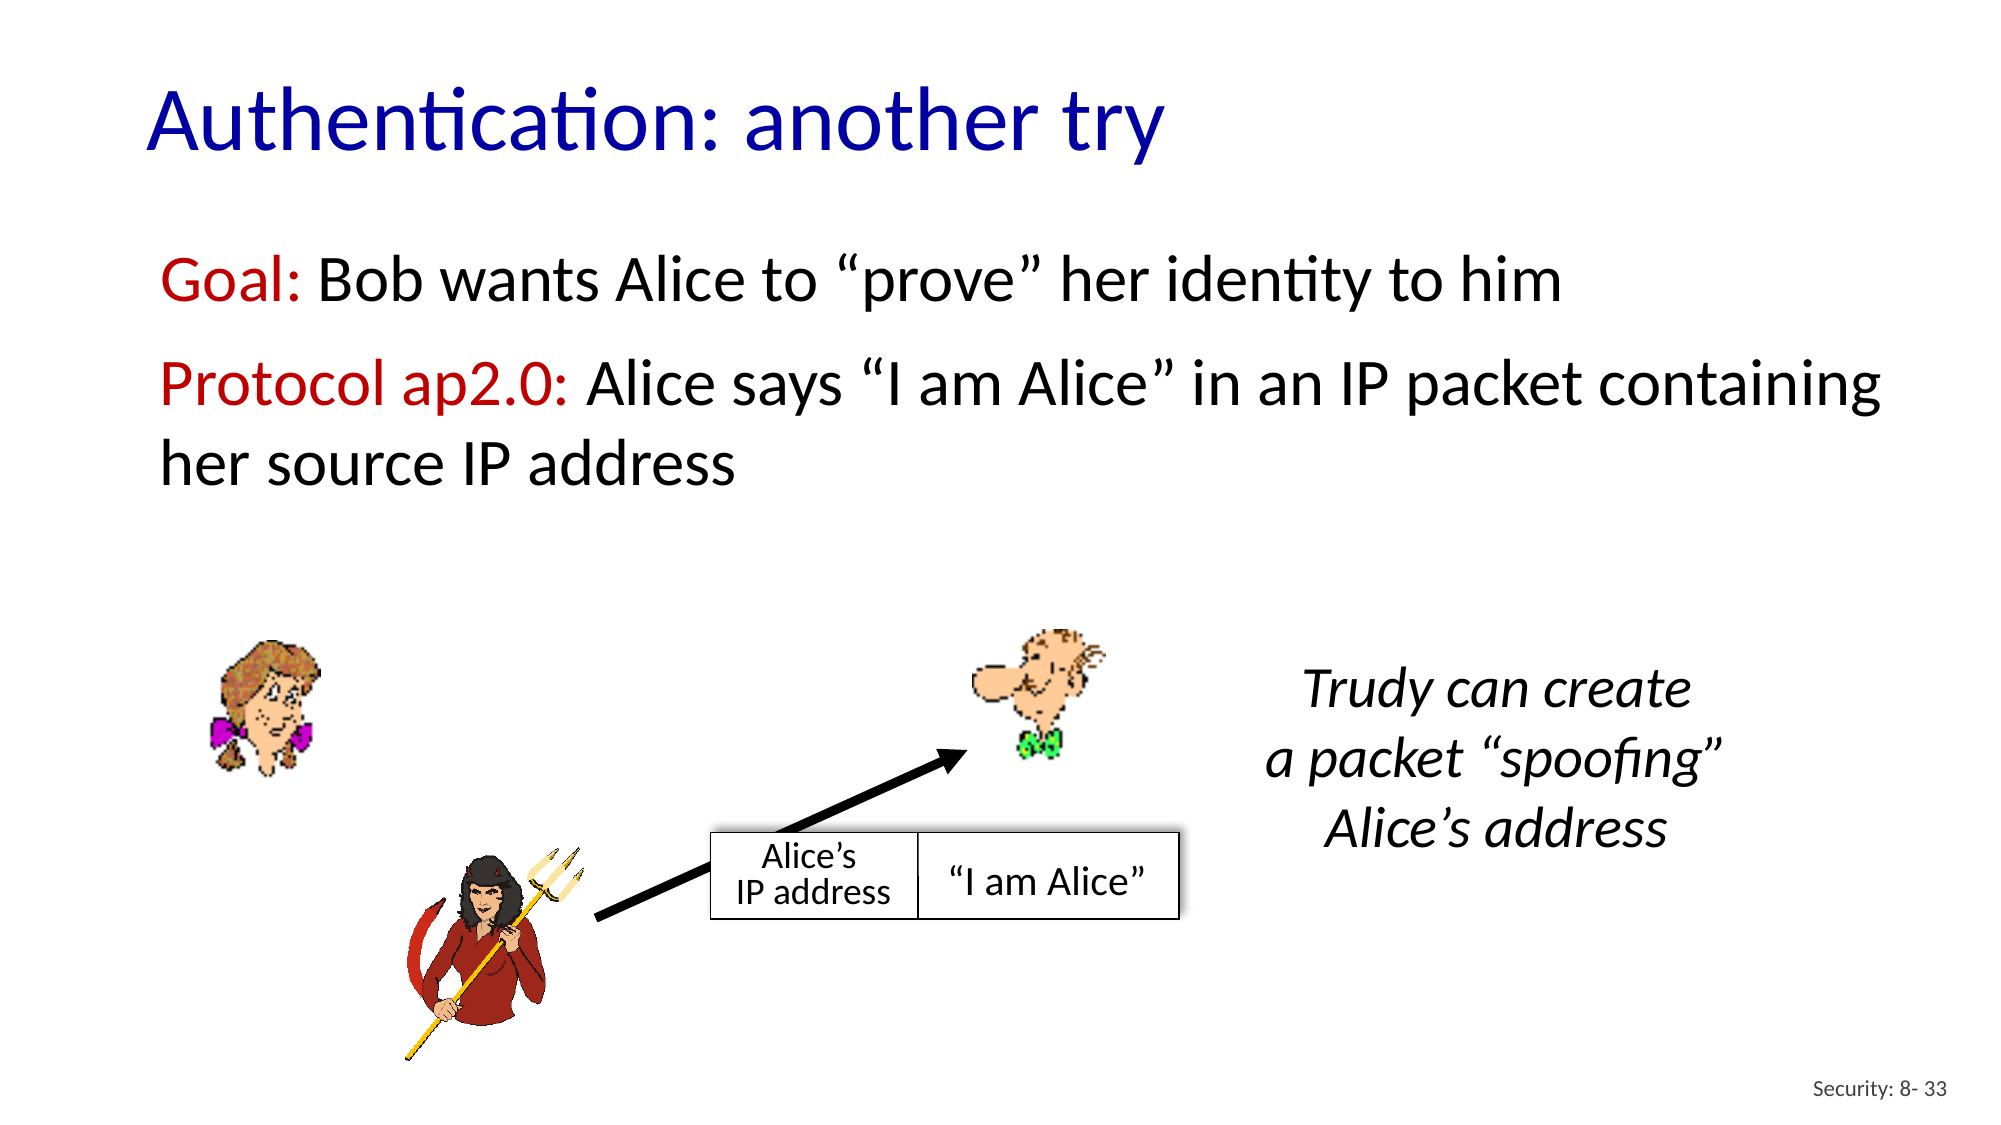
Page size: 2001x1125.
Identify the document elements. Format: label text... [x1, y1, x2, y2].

text_box [808, 749, 968, 822]
text_box Protocol ap2.0: Alice says “I am Alice” in an IP packet containing her source IP address [145, 331, 1937, 507]
text_box Goal: Bob wants Alice to “prove” her identity to him [124, 236, 1713, 395]
picture [405, 847, 584, 1061]
picture [972, 629, 1106, 766]
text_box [710, 832, 1180, 922]
slide_number Security: 8- [1512, 1056, 1963, 1117]
text_box Trudy can create a packet “spoofing” Alice’s address [1250, 641, 1744, 867]
title Authentication: another try [131, 47, 1856, 195]
picture [206, 640, 321, 783]
